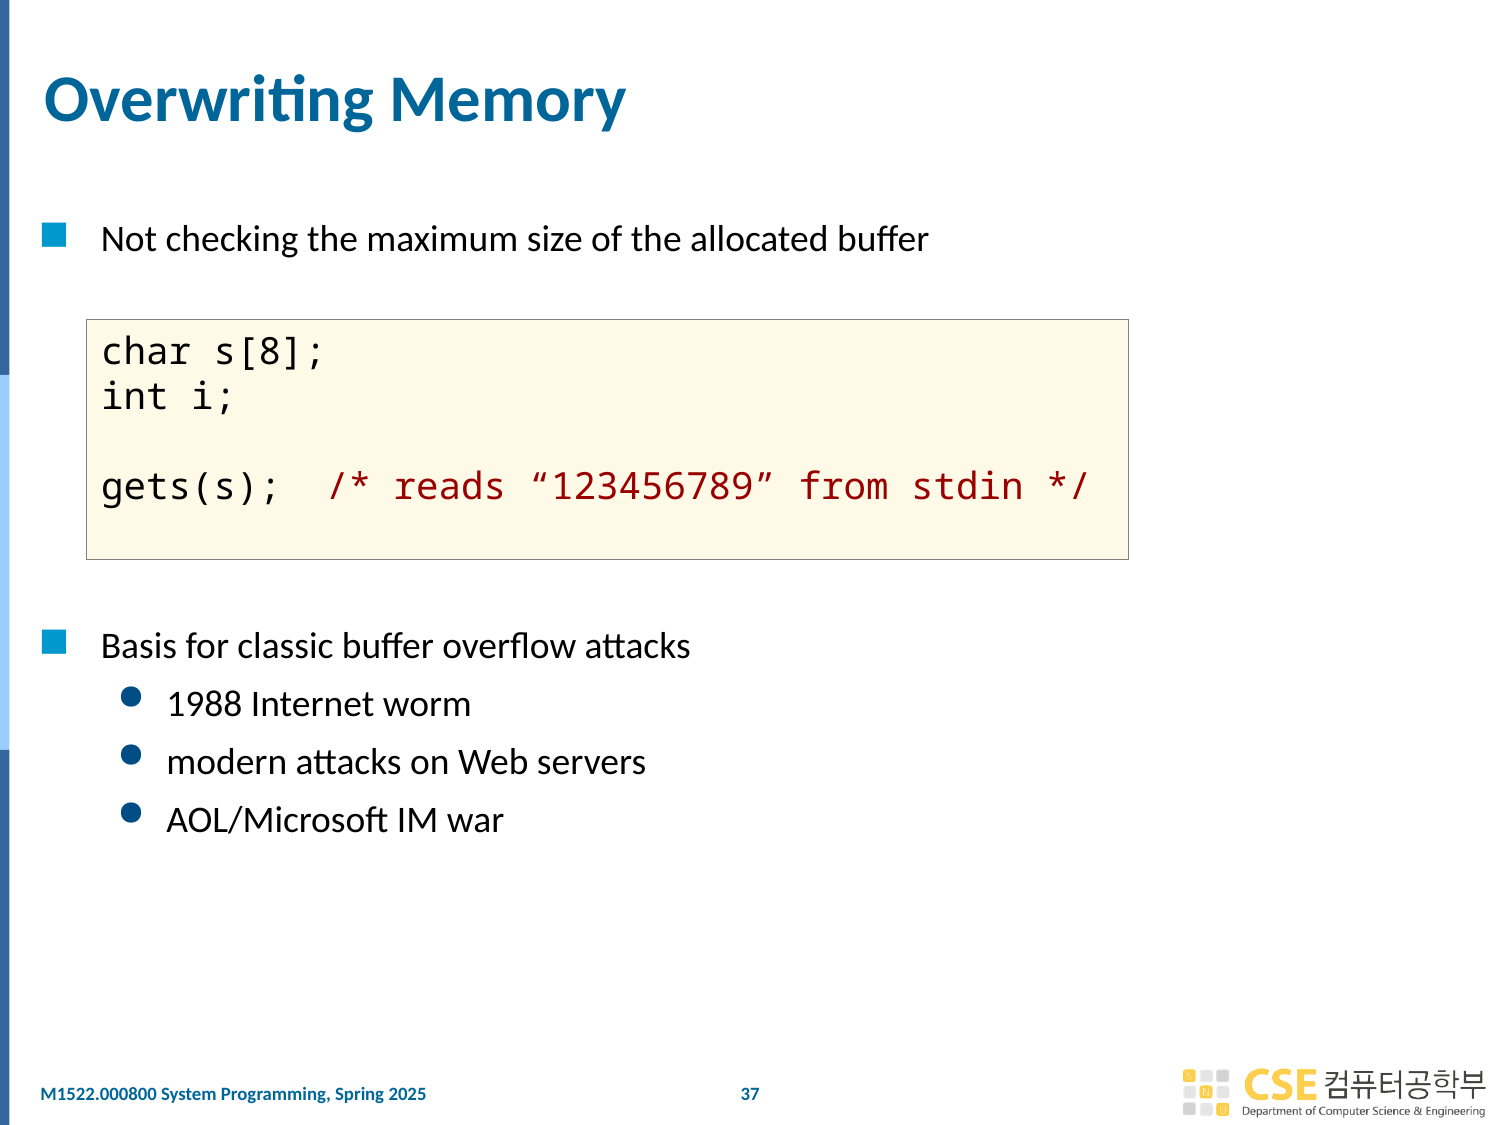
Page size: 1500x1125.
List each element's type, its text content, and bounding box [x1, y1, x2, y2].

title Overwriting Memory [29, 47, 1477, 142]
text_box char s[8]; int i; gets(s); /* reads “123456789” from stdin */ [86, 319, 1129, 560]
picture [1182, 1068, 1487, 1119]
list Not checking the maximum size of the allocated buffer Basis for classic buffer overflow attacks 1988 Internet worm modern attacks on Web servers AOL/Microsoft IM war [29, 206, 1477, 1063]
